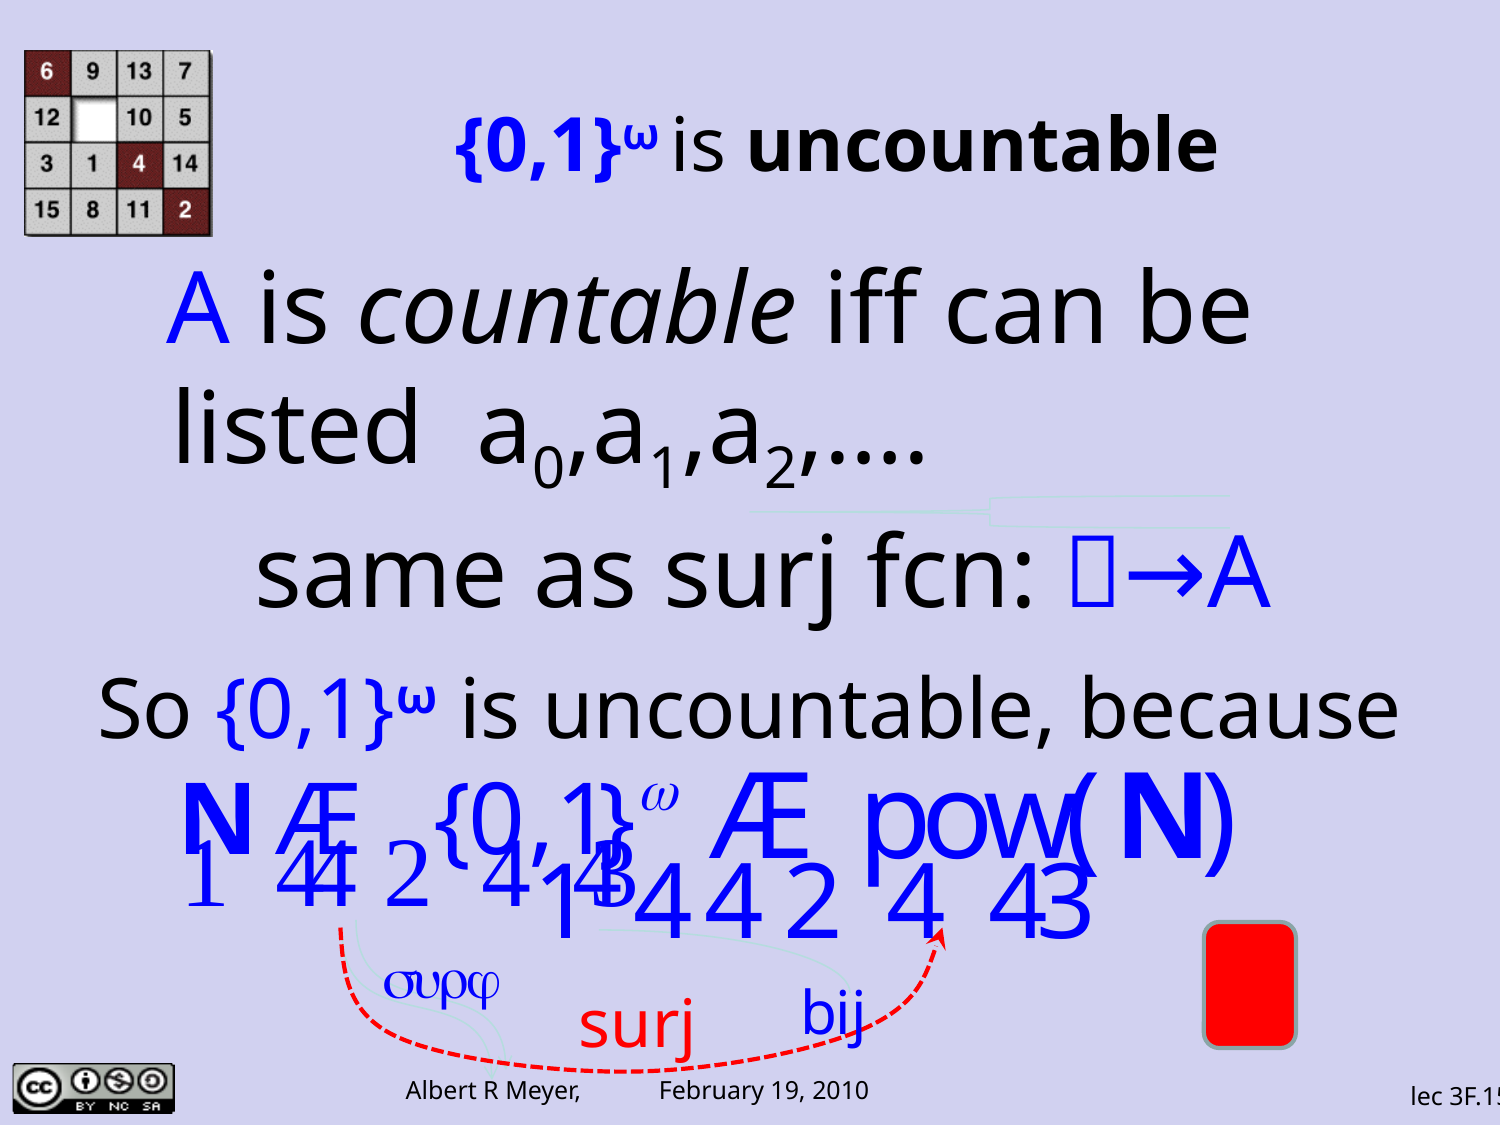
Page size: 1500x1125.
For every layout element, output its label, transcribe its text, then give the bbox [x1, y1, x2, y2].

text_box [1201, 919, 1299, 1051]
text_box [696, 738, 1266, 919]
picture [12, 1063, 175, 1114]
text_box same as surj fcn: →A [215, 500, 1287, 636]
text_box So {0,1}ω is uncountable, because [82, 648, 1418, 763]
text_box [989, 495, 1230, 500]
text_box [340, 1046, 510, 1074]
list A is countable iff can be listed a0,a1,a2,…. [99, 235, 1364, 523]
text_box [515, 736, 1159, 1077]
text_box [163, 721, 712, 1038]
picture [24, 50, 213, 237]
title {0,1}ω is uncountable [270, 59, 1386, 225]
